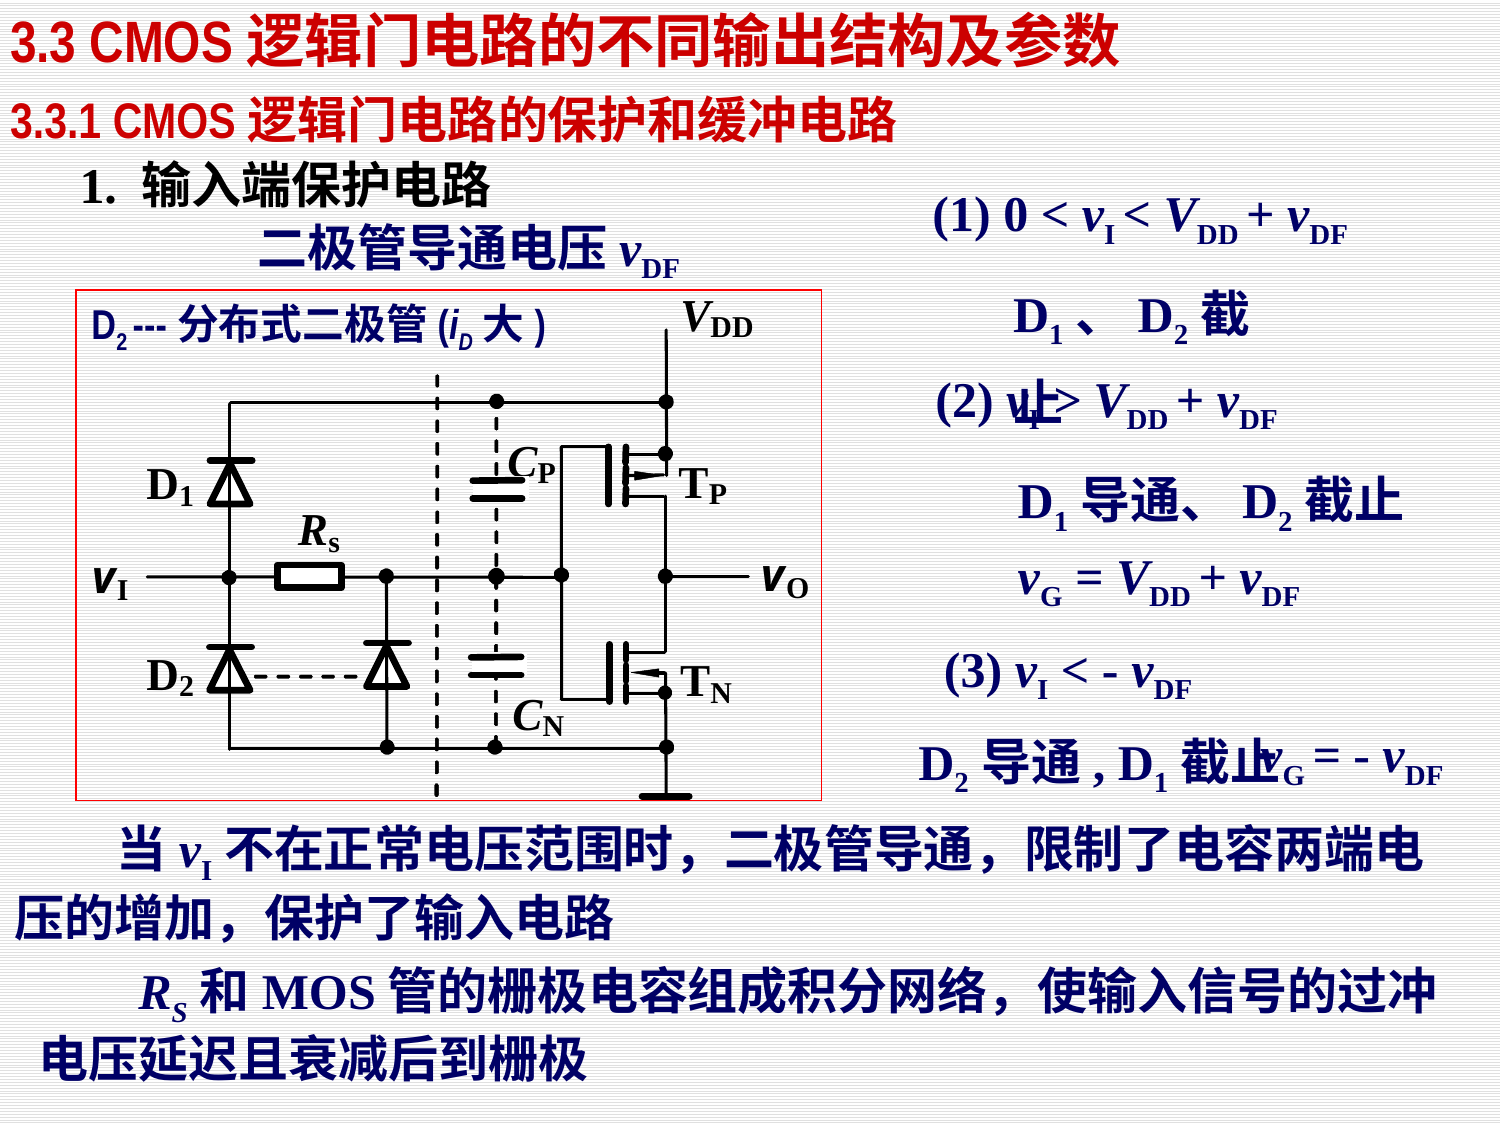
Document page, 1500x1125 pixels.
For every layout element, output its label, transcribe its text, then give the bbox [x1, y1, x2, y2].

text_box (2) vI > VDD + vDF [920, 353, 1427, 444]
text_box 二极管导通电压vDF [242, 208, 719, 289]
text_box 当vI不在正常电压范围时，二极管导通，限制了电容两端电压的增加，保护了输入电路 [0, 810, 1453, 954]
text_box 3.3.1 CMOS逻辑门电路的保护和缓冲电路 [7, 87, 934, 151]
text_box vG = VDD + vDF [1002, 529, 1424, 620]
text_box (1) 0 < vI < VDD + vDF [917, 167, 1395, 258]
text_box D1导通、D2截止 [1002, 454, 1424, 529]
text_box (3) vI < - vDF [929, 622, 1363, 713]
text_box vG = - vDF [1245, 708, 1488, 799]
text_box 1. 输入端保护电路 [64, 151, 520, 221]
text_box RS和MOS管的栅极电容组成积分网络，使输入信号的过冲电压延迟且衰减后到栅极 [23, 952, 1471, 1096]
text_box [76, 290, 821, 800]
text_box D1、D2截止 [998, 251, 1305, 439]
text_box 3.3 CMOS逻辑门电路的不同输出结构及参数 [7, 2, 1152, 77]
text_box D2导通, D1截止 [903, 716, 1356, 806]
